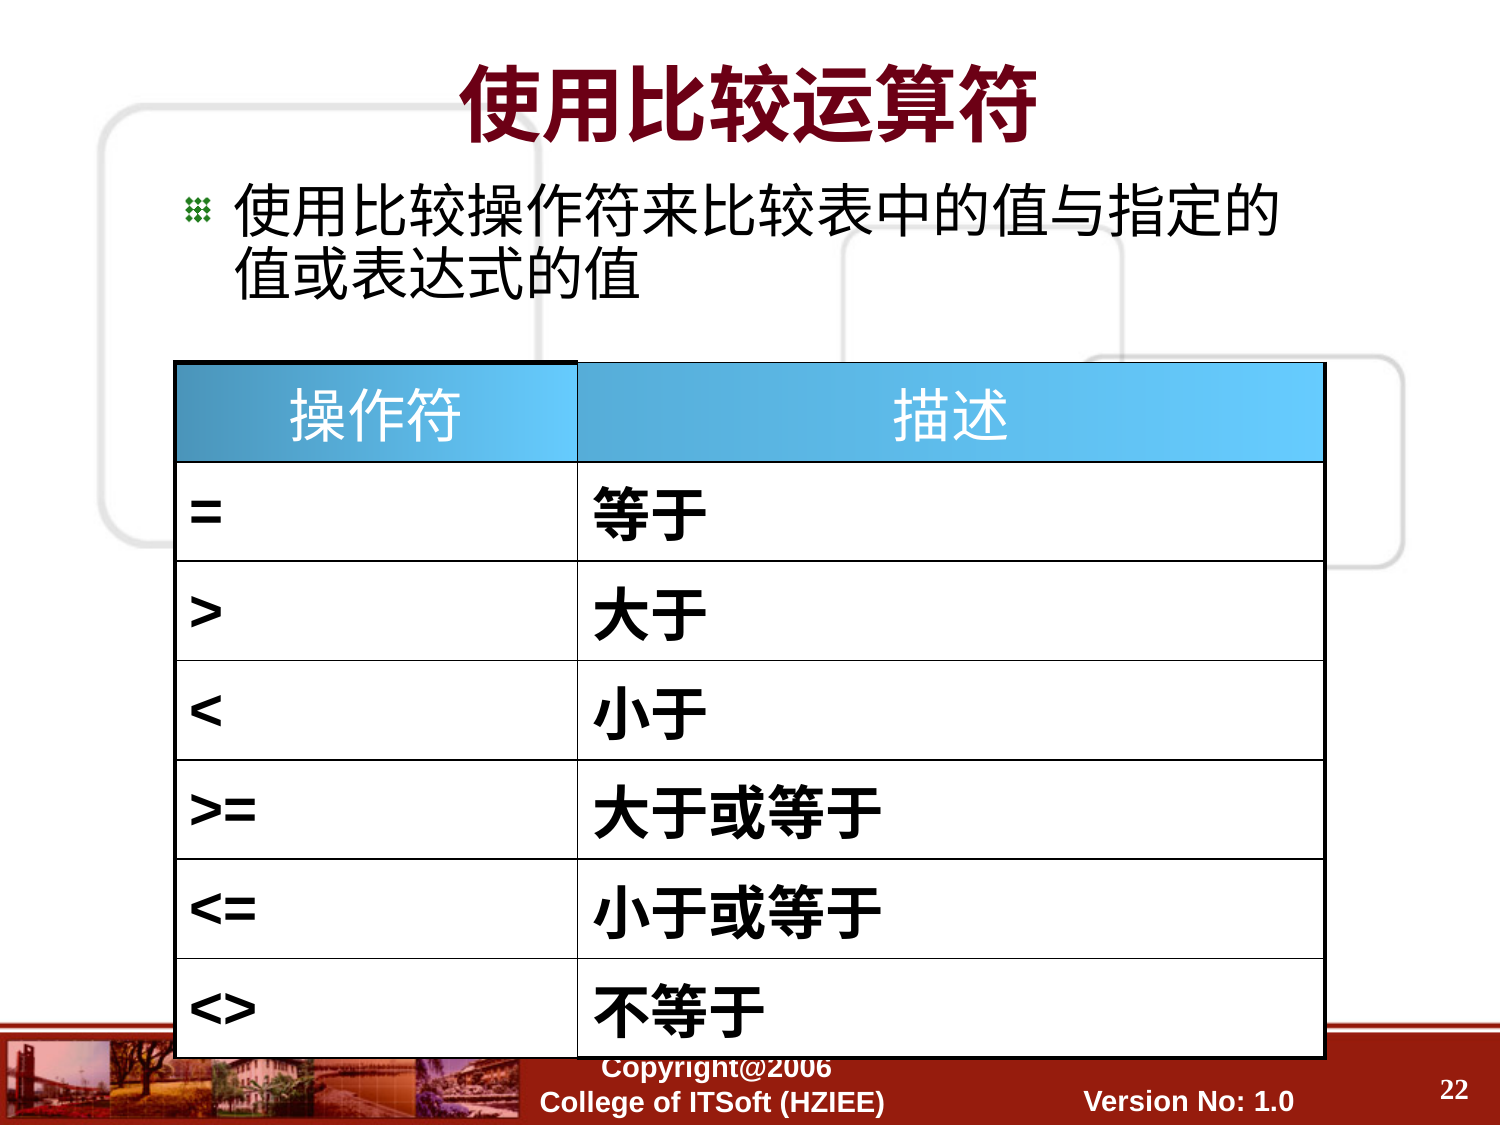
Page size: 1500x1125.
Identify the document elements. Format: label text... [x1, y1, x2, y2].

table_cell >= [177, 761, 577, 858]
table_cell 大于或等于 [578, 761, 1323, 858]
list 使用比较操作符来比较表中的值与指定的值或表达式的值 [162, 174, 1343, 313]
table_header 操作符 [177, 365, 577, 461]
table_header 描述 [578, 363, 1323, 461]
table_cell 不等于 [578, 959, 1323, 1056]
picture [0, 0, 1500, 1125]
table_cell 小于或等于 [578, 860, 1323, 958]
table_cell 小于 [578, 661, 1323, 759]
table_cell 等于 [578, 463, 1323, 560]
table_cell 大于 [578, 562, 1323, 660]
table_cell < [177, 661, 577, 759]
table_cell = [177, 463, 577, 560]
table_cell <= [177, 860, 577, 958]
table_cell > [177, 562, 577, 660]
table_cell <> [177, 959, 577, 1057]
title 使用比较运算符 [75, 50, 1425, 154]
